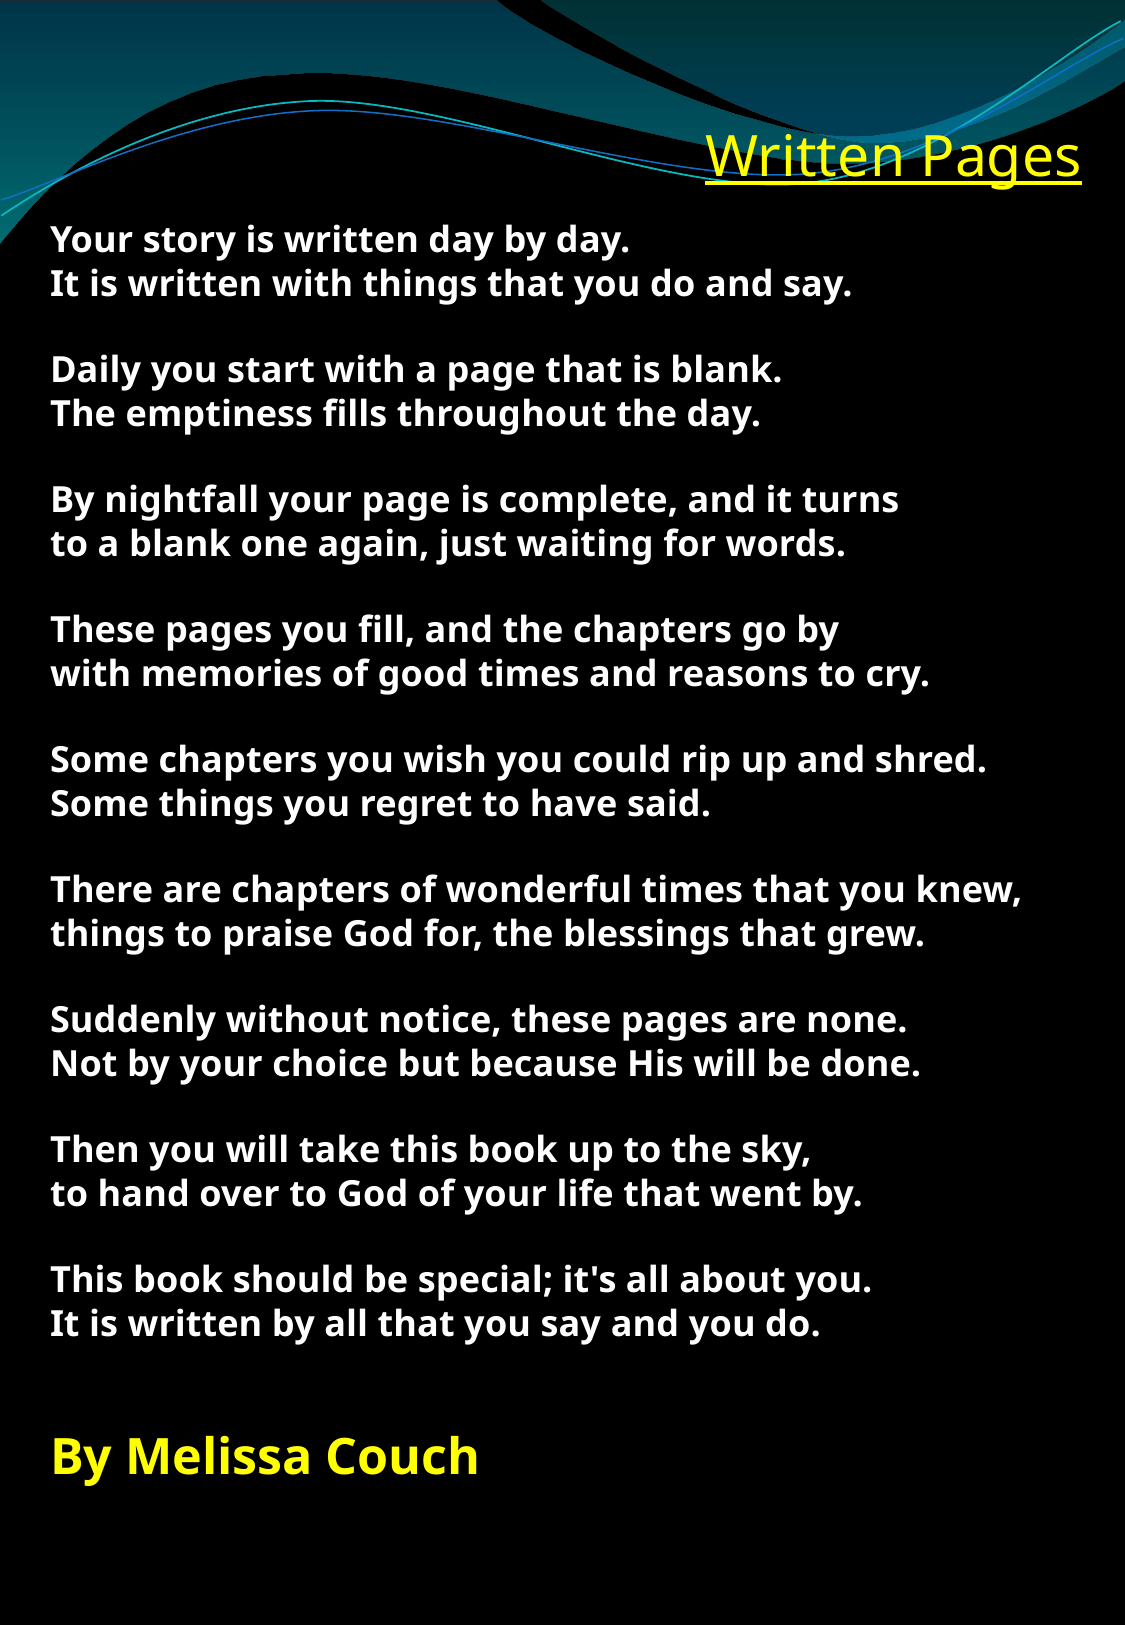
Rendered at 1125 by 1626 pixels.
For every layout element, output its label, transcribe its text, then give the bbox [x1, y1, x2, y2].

subtitle Written Pages Your story is written day by day. It is written with things that you do and say. Daily you start with a page that is blank. The emptiness fills throughout the day. By nightfall your page is complete, and it turns to a blank one again, just waiting for words. These pages you fill, and the chapters go by with memories of good times and reasons to cry. Some chapters you wish you could rip up and shred. Some things you regret to have said. There are chapters of wonderful times that you knew, things to praise God for, the blessings that grew. Suddenly without notice, these pages are none. Not by your choice but because His will be done. Then you will take this book up to the sky, to hand over to God of your life that went by. This book should be special; it's all about you. It is written by all that you say and you do. By Melissa Couch [50, 40, 1088, 1571]
